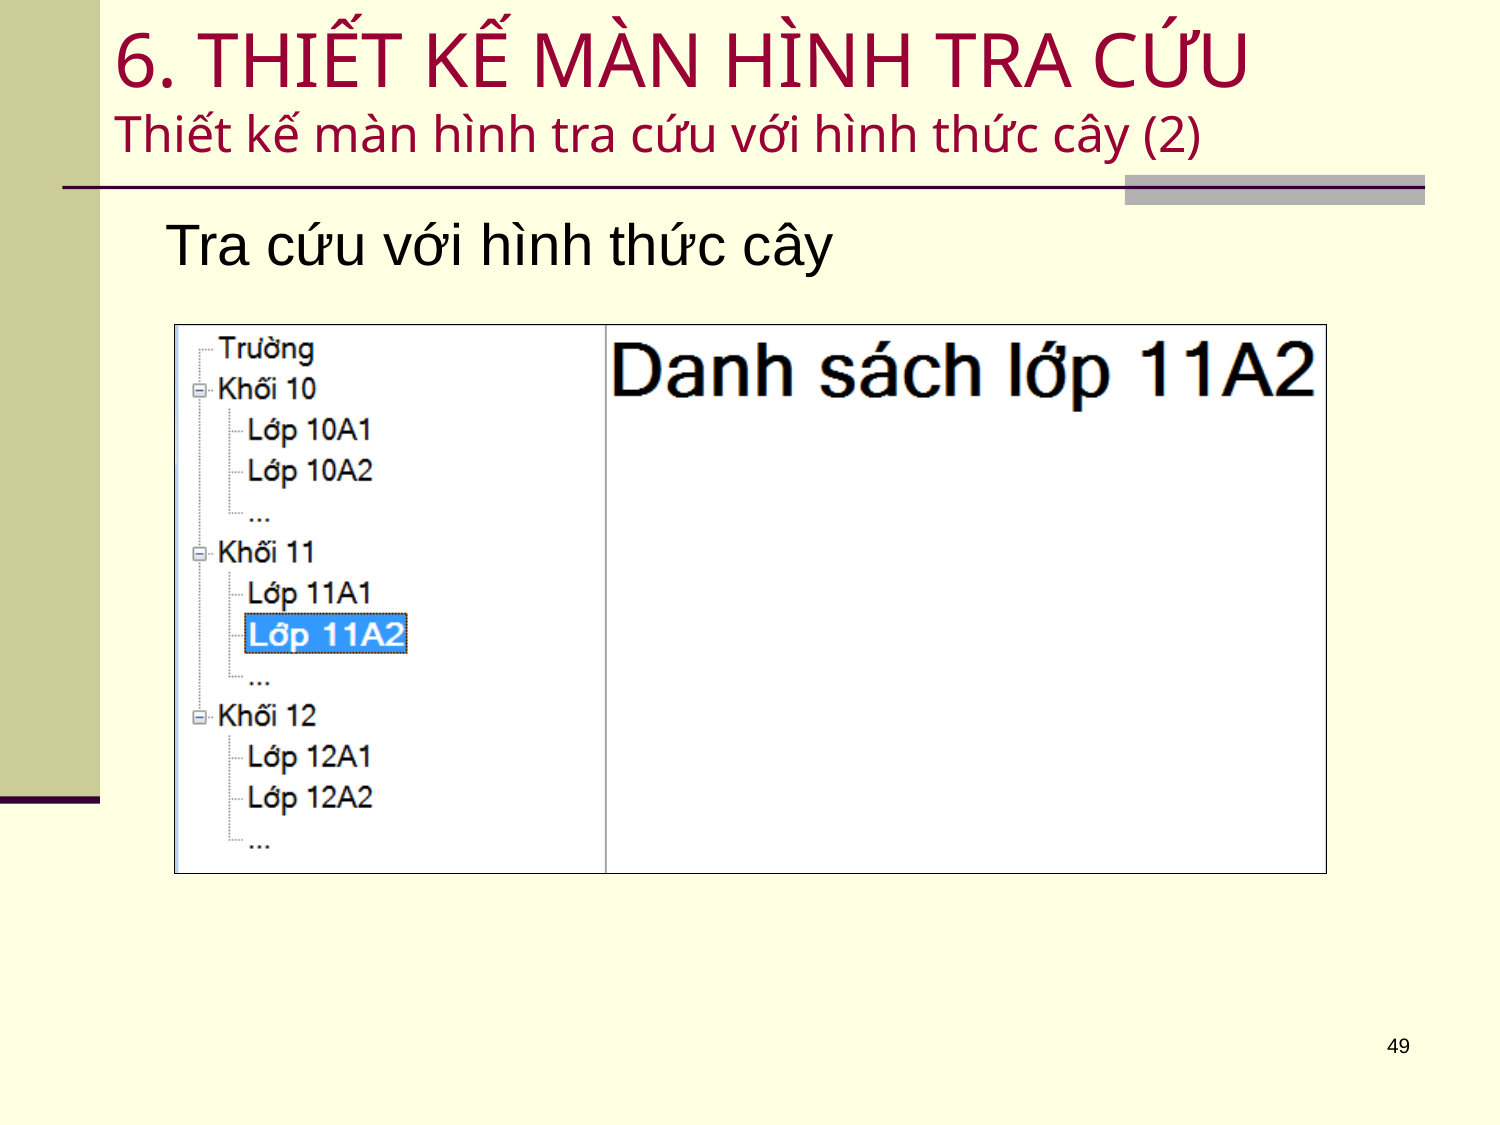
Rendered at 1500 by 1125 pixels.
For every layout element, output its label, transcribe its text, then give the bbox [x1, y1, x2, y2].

list Tra cứu với hình thức cây [150, 200, 1425, 981]
picture [174, 324, 1327, 874]
slide_number 49 [1112, 1025, 1425, 1100]
title 6. THIẾT KẾ MÀN HÌNH TRA CỨU Thiết kế màn hình tra cứu với hình thức cây (2) [99, 0, 1425, 175]
